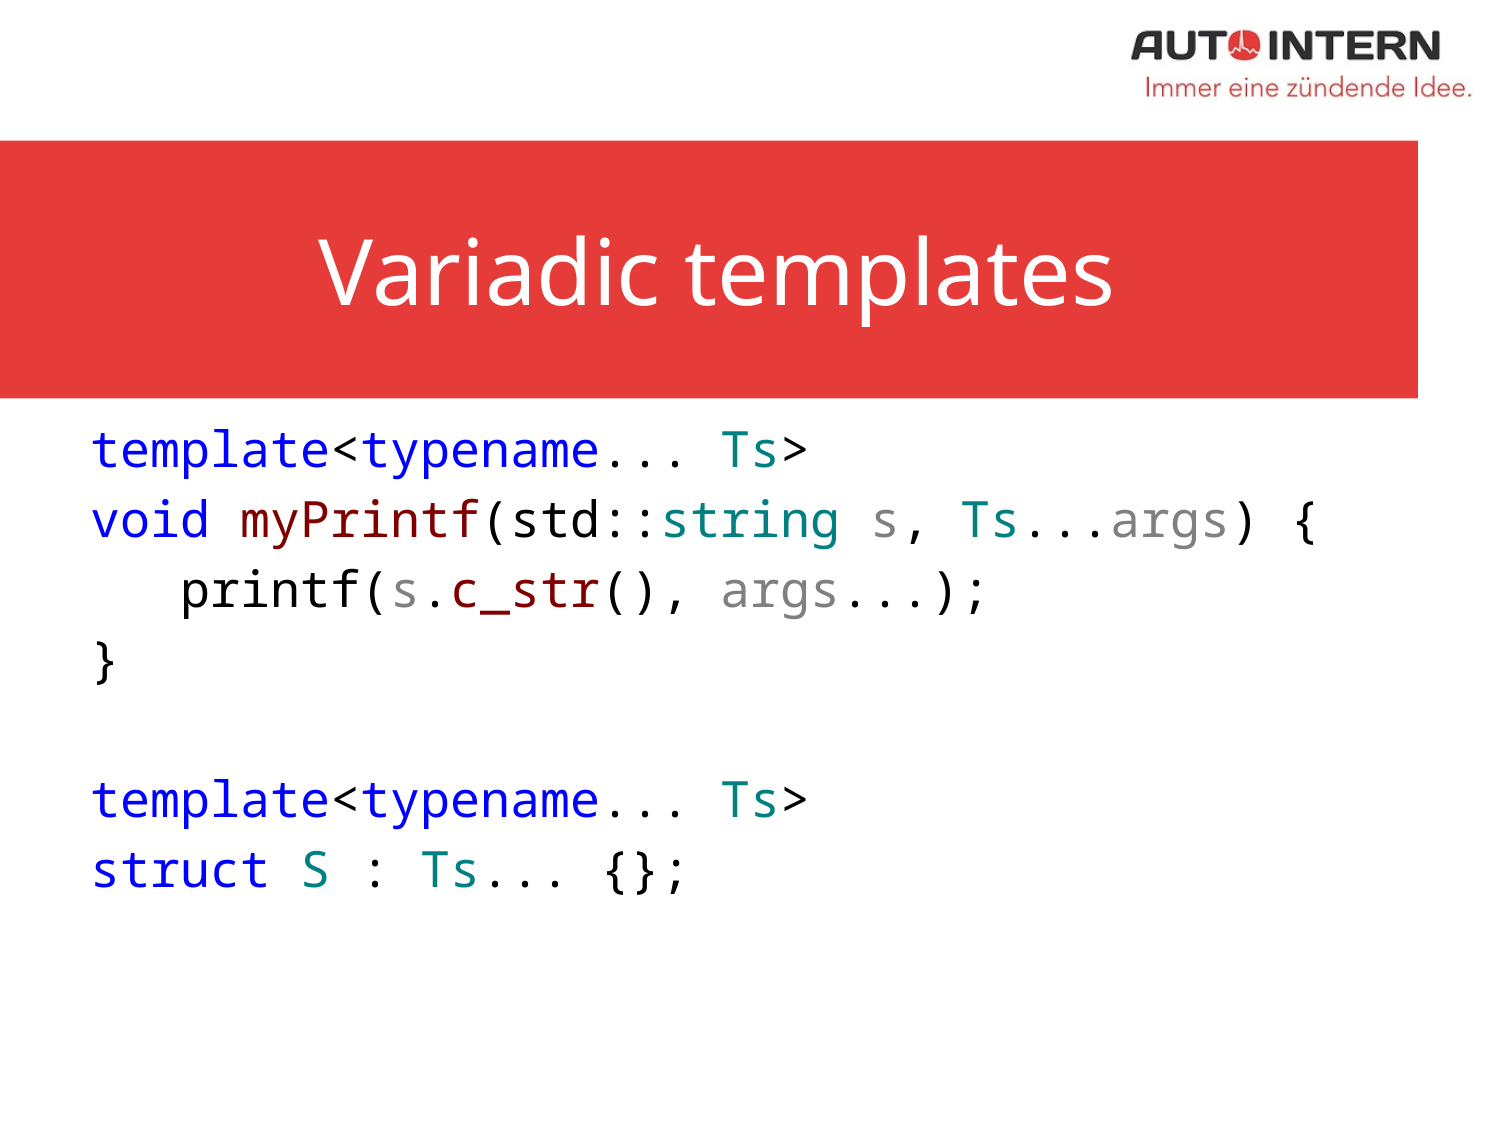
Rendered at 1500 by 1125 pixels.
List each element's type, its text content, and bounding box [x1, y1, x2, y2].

picture [1125, 23, 1476, 102]
title Variadic templates [0, 175, 1436, 362]
list template<typename... Ts> void myPrintf(std::string s, Ts...args) { printf(s.c_str(), args...); } template<typename... Ts> struct S : Ts... {}; [75, 410, 1425, 1125]
